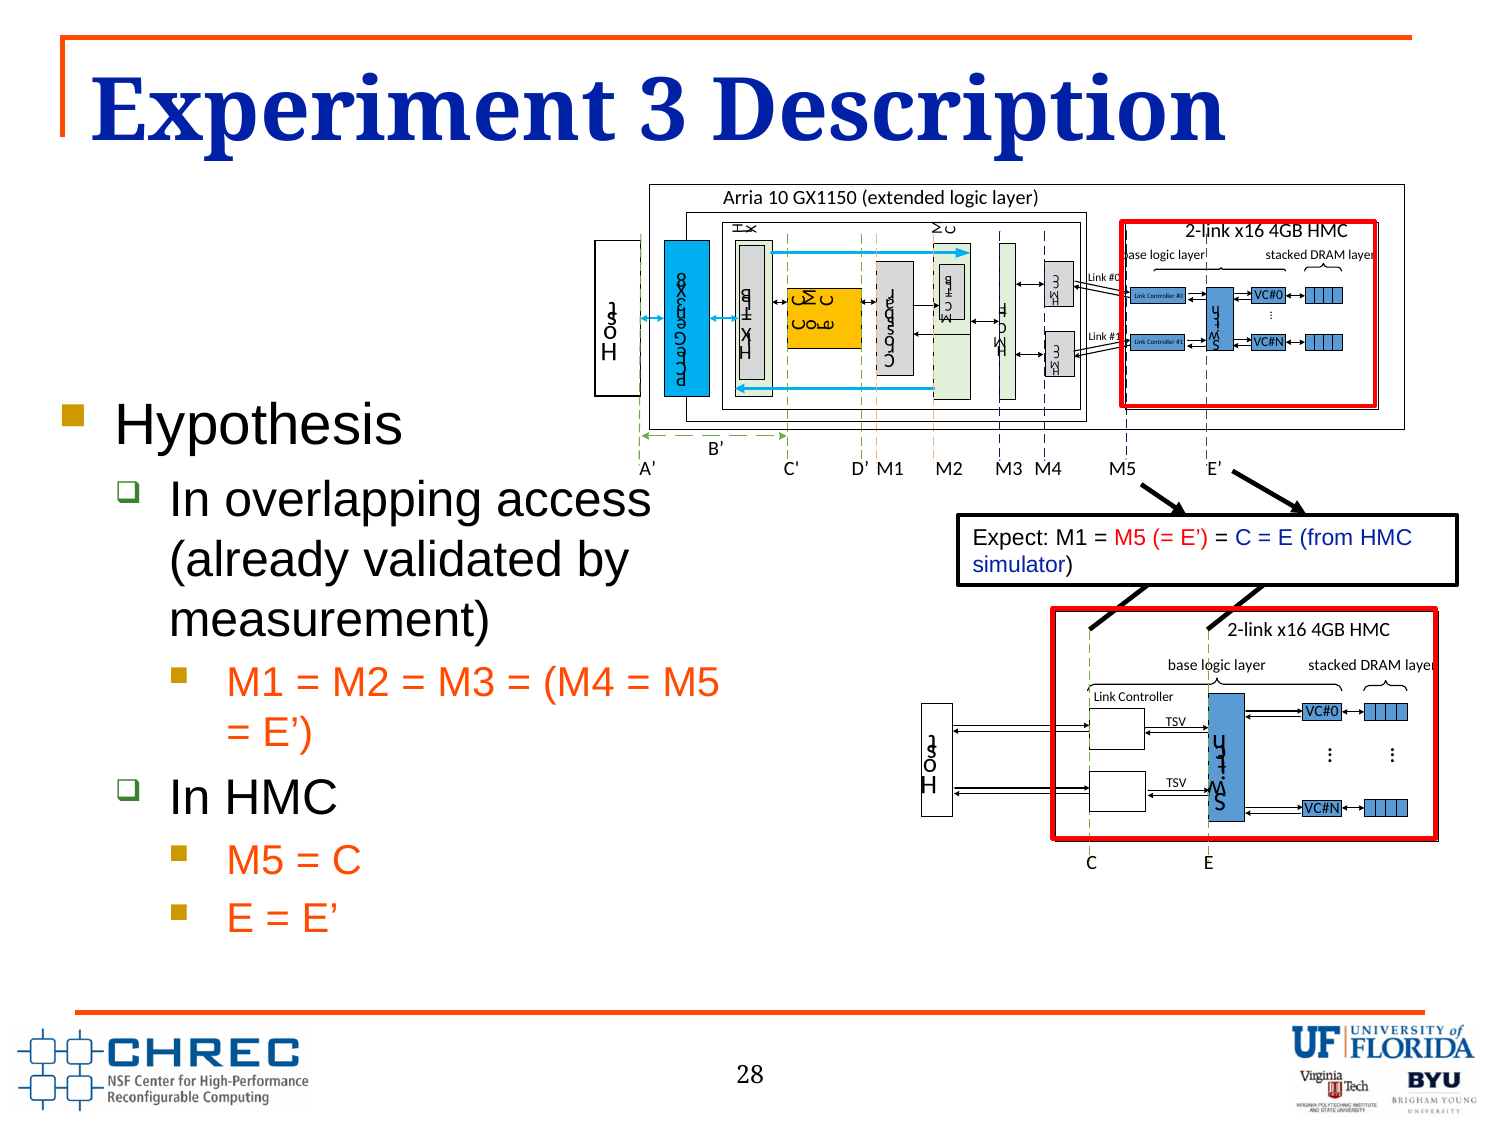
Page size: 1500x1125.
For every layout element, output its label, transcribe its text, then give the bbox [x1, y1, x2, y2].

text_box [587, 180, 1458, 893]
list Hypothesis In overlapping access (already validated by measurement) M1 = M2 = M3 = (M4 = M5 = E’) In HMC M5 = C E = E’ [43, 378, 765, 965]
slide_number 28 [599, 1024, 901, 1101]
picture [1287, 1021, 1485, 1117]
title Experiment 3 Description [74, 45, 1426, 201]
picture [12, 1026, 313, 1112]
